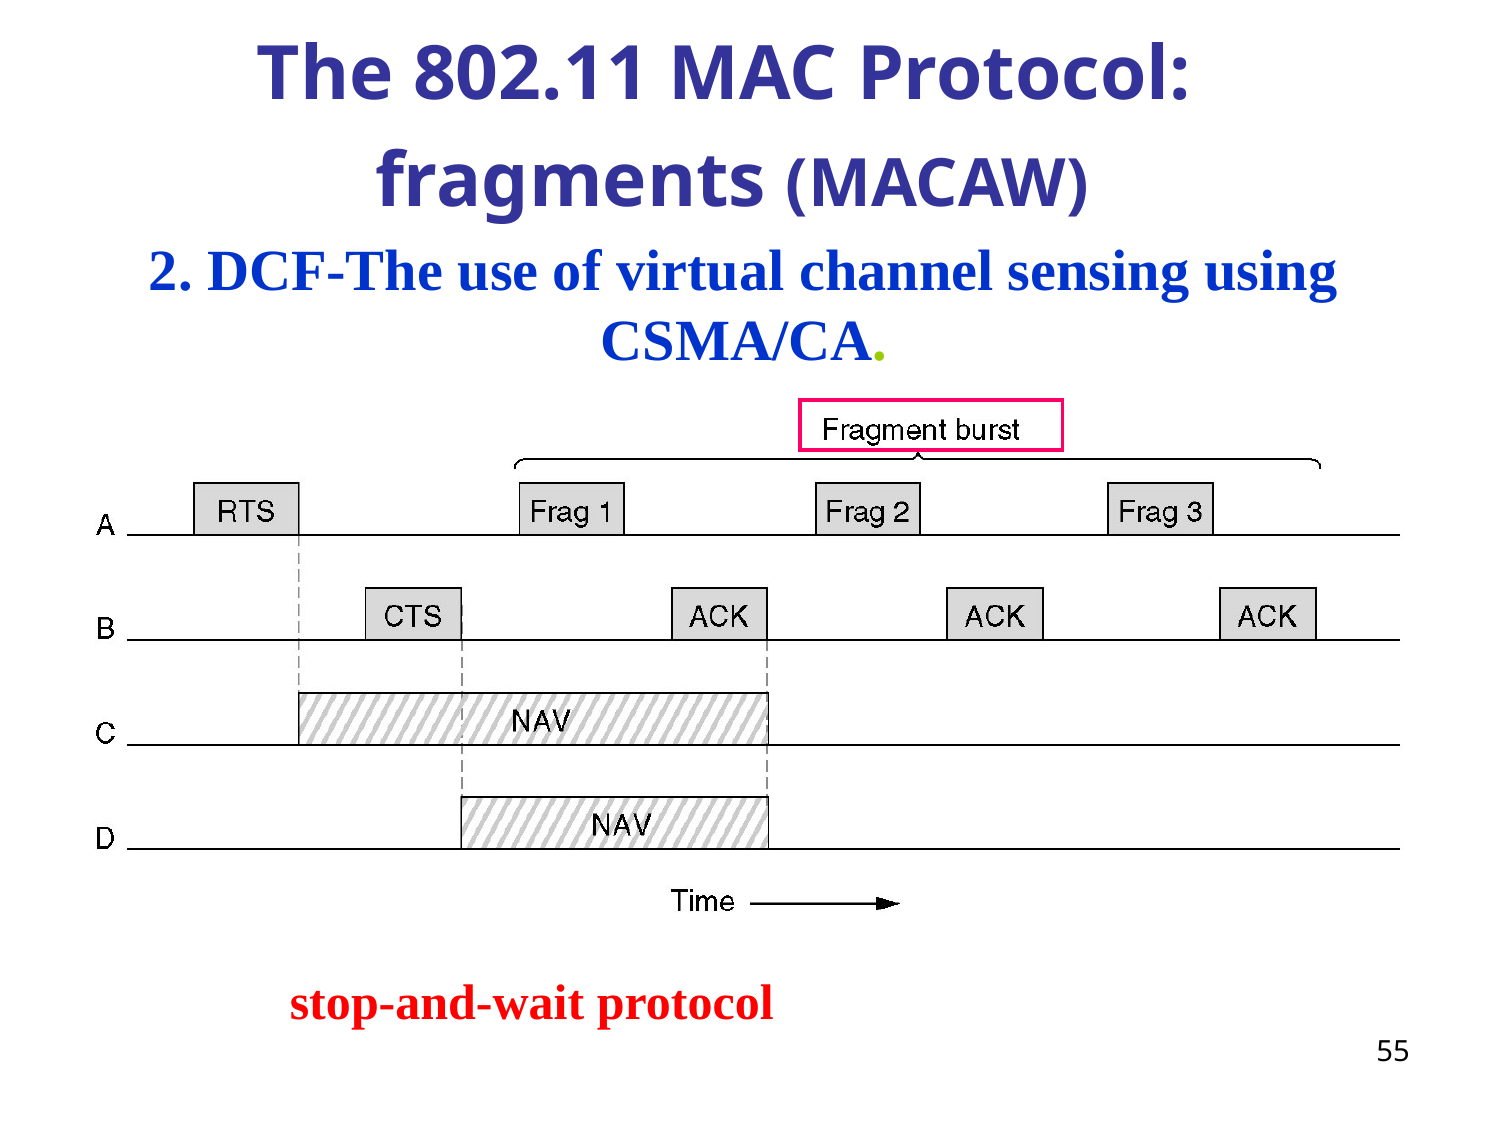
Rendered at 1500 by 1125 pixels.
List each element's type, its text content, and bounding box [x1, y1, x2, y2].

text_box [800, 399, 1063, 410]
picture [87, 412, 1408, 917]
slide_number 55 [1074, 1024, 1425, 1103]
text_box stop-and-wait protocol [275, 962, 850, 1038]
text_box 2. DCF-The use of virtual channel sensing using CSMA/CA. [24, 224, 1463, 380]
text_box The 802.11 MAC Protocol: fragments (MACAW) [24, 37, 1463, 213]
